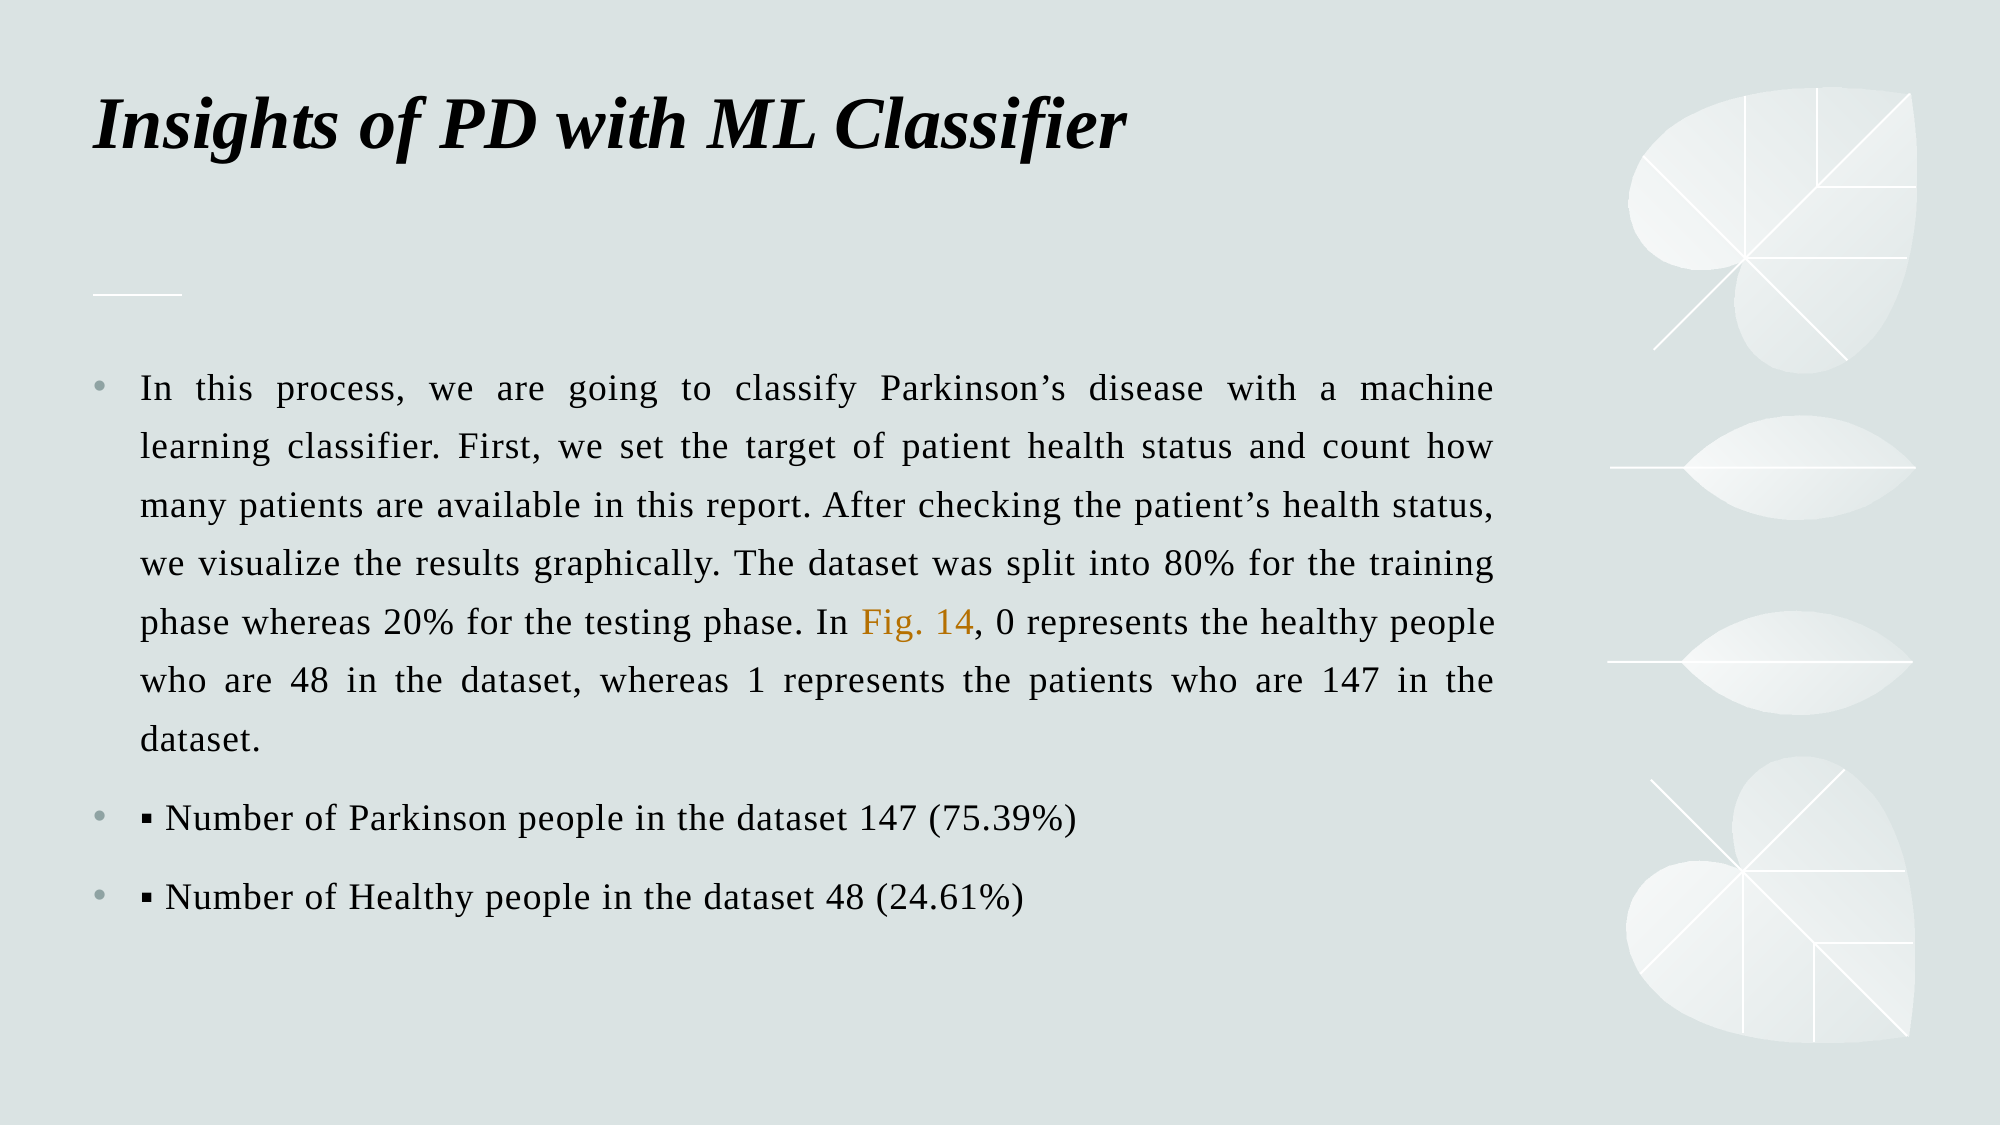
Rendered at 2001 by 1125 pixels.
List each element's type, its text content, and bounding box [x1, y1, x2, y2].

title Insights of PD with ML Classifier [93, 65, 1512, 260]
list In this process, we are going to classify Parkinson’s disease with a machine learning classifier. First, we set the target of patient health status and count how many patients are available in this report. After checking the patient’s health status, we visualize the results graphically. The dataset was split into 80% for the training phase whereas 20% for the testing phase. In Fig. 14, 0 represents the healthy people who are 48 in the dataset, whereas 1 represents the patients who are 147 in the dataset. ▪ Number of Parkinson people in the dataset 147 (75.39%) ▪ Number of Healthy people in the dataset 48 (24.61%) [93, 341, 1513, 1022]
